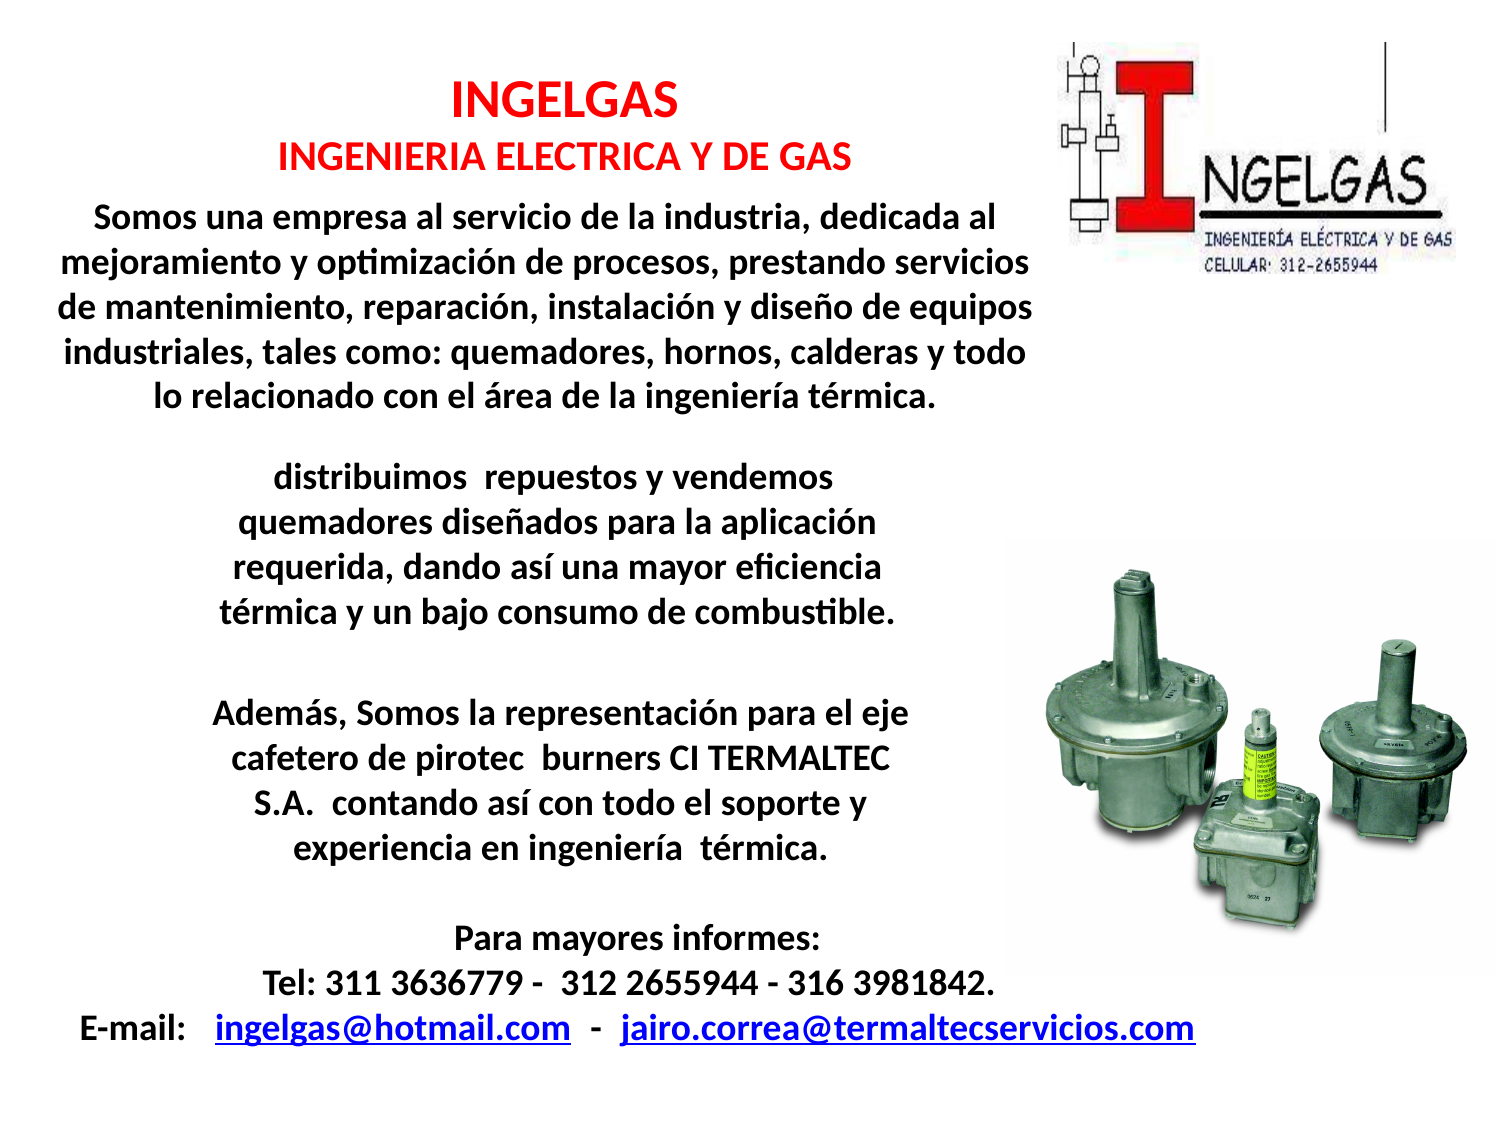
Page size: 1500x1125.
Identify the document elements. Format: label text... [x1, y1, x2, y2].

picture [1004, 538, 1496, 976]
title INGELGAS INGENIERIA ELECTRICA Y DE GAS [88, 54, 1041, 184]
text_box Para mayores informes: Tel: 311 3636779 - 312 2655944 - 316 3981842. E-mail: ingelgas@hotmail.com - jairo.correa@termaltecservicios.com [64, 905, 1211, 1055]
picture [1056, 42, 1456, 274]
text_box Además, Somos la representación para el eje cafetero de pirotec burners CI TERMALTEC S.A. contando así con todo el soporte y experiencia en ingeniería térmica. [186, 680, 936, 876]
subtitle Somos una empresa al servicio de la industria, dedicada al mejoramiento y optimización de procesos, prestando servicios de mantenimiento, reparación, instalación y diseño de equipos industriales, tales como: quemadores, hornos, calderas y todo lo relacionado con el área de la ingeniería térmica. [41, 184, 1050, 472]
text_box distribuimos repuestos y vendemos quemadores diseñados para la aplicación requerida, dando así una mayor eficiencia térmica y un bajo consumo de combustible. [182, 444, 933, 685]
